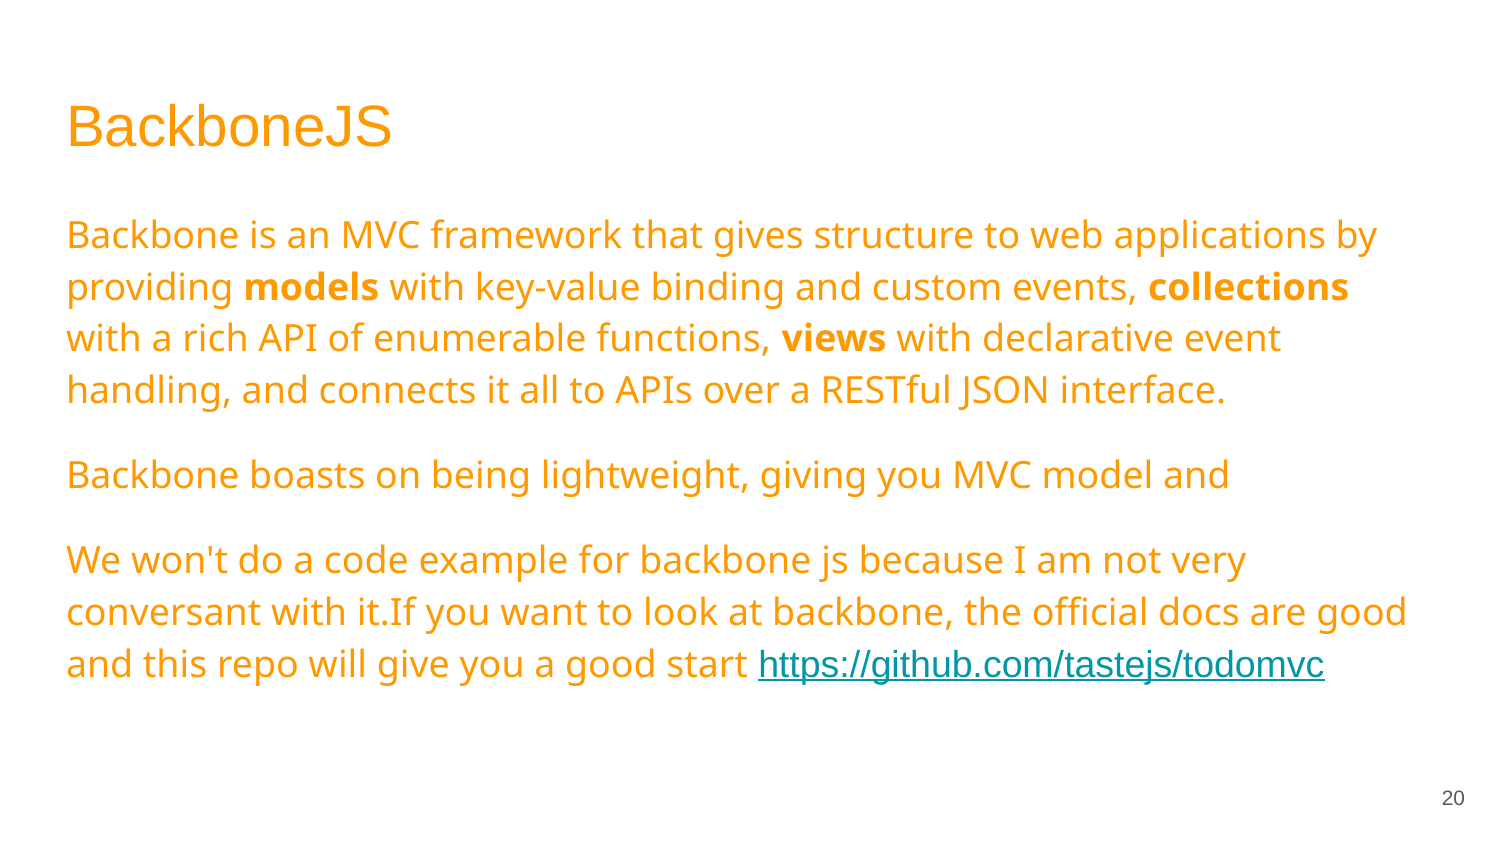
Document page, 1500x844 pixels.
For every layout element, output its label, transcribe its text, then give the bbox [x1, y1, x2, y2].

list Backbone is an MVC framework that gives structure to web applications by providing models with key-value binding and custom events, collections with a rich API of enumerable functions, views with declarative event handling, and connects it all to APIs over a RESTful JSON interface. Backbone boasts on being lightweight, giving you MVC model and We won't do a code example for backbone js because I am not very conversant with it.If you want to look at backbone, the official docs are good and this repo will give you a good start https://github.com/tastejs/todomvc [51, 189, 1449, 750]
title BackboneJS [51, 72, 1449, 167]
slide_number ‹#› [1389, 764, 1480, 830]
